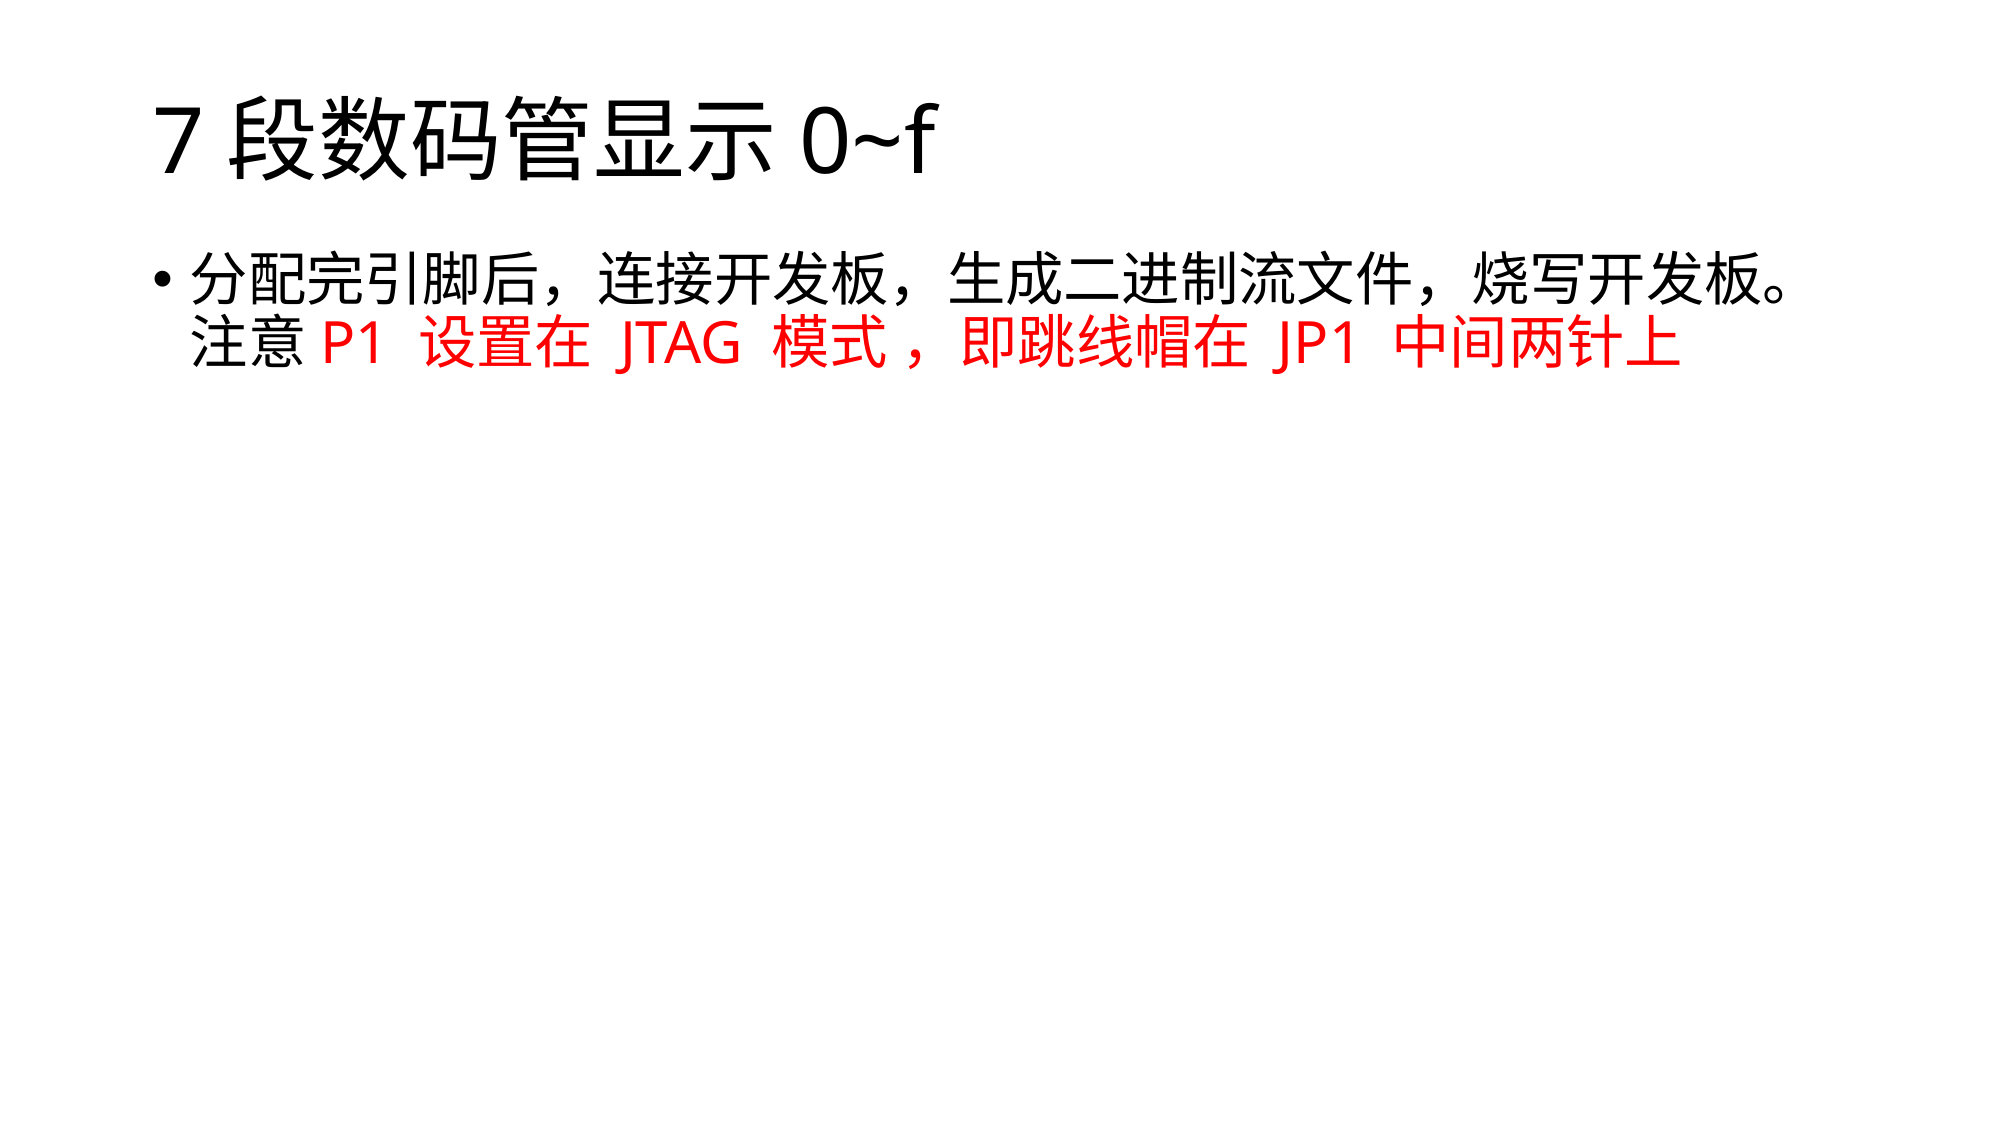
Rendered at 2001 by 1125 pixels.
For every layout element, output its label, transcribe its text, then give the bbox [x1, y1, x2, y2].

title 7段数码管显示0~f [137, 59, 1863, 229]
list 分配完引脚后，连接开发板，生成二进制流文件，烧写开发板。注意P1 设置在 JTAG 模式 ，即跳线帽在 JP1 中间两针上 [137, 242, 1863, 1014]
